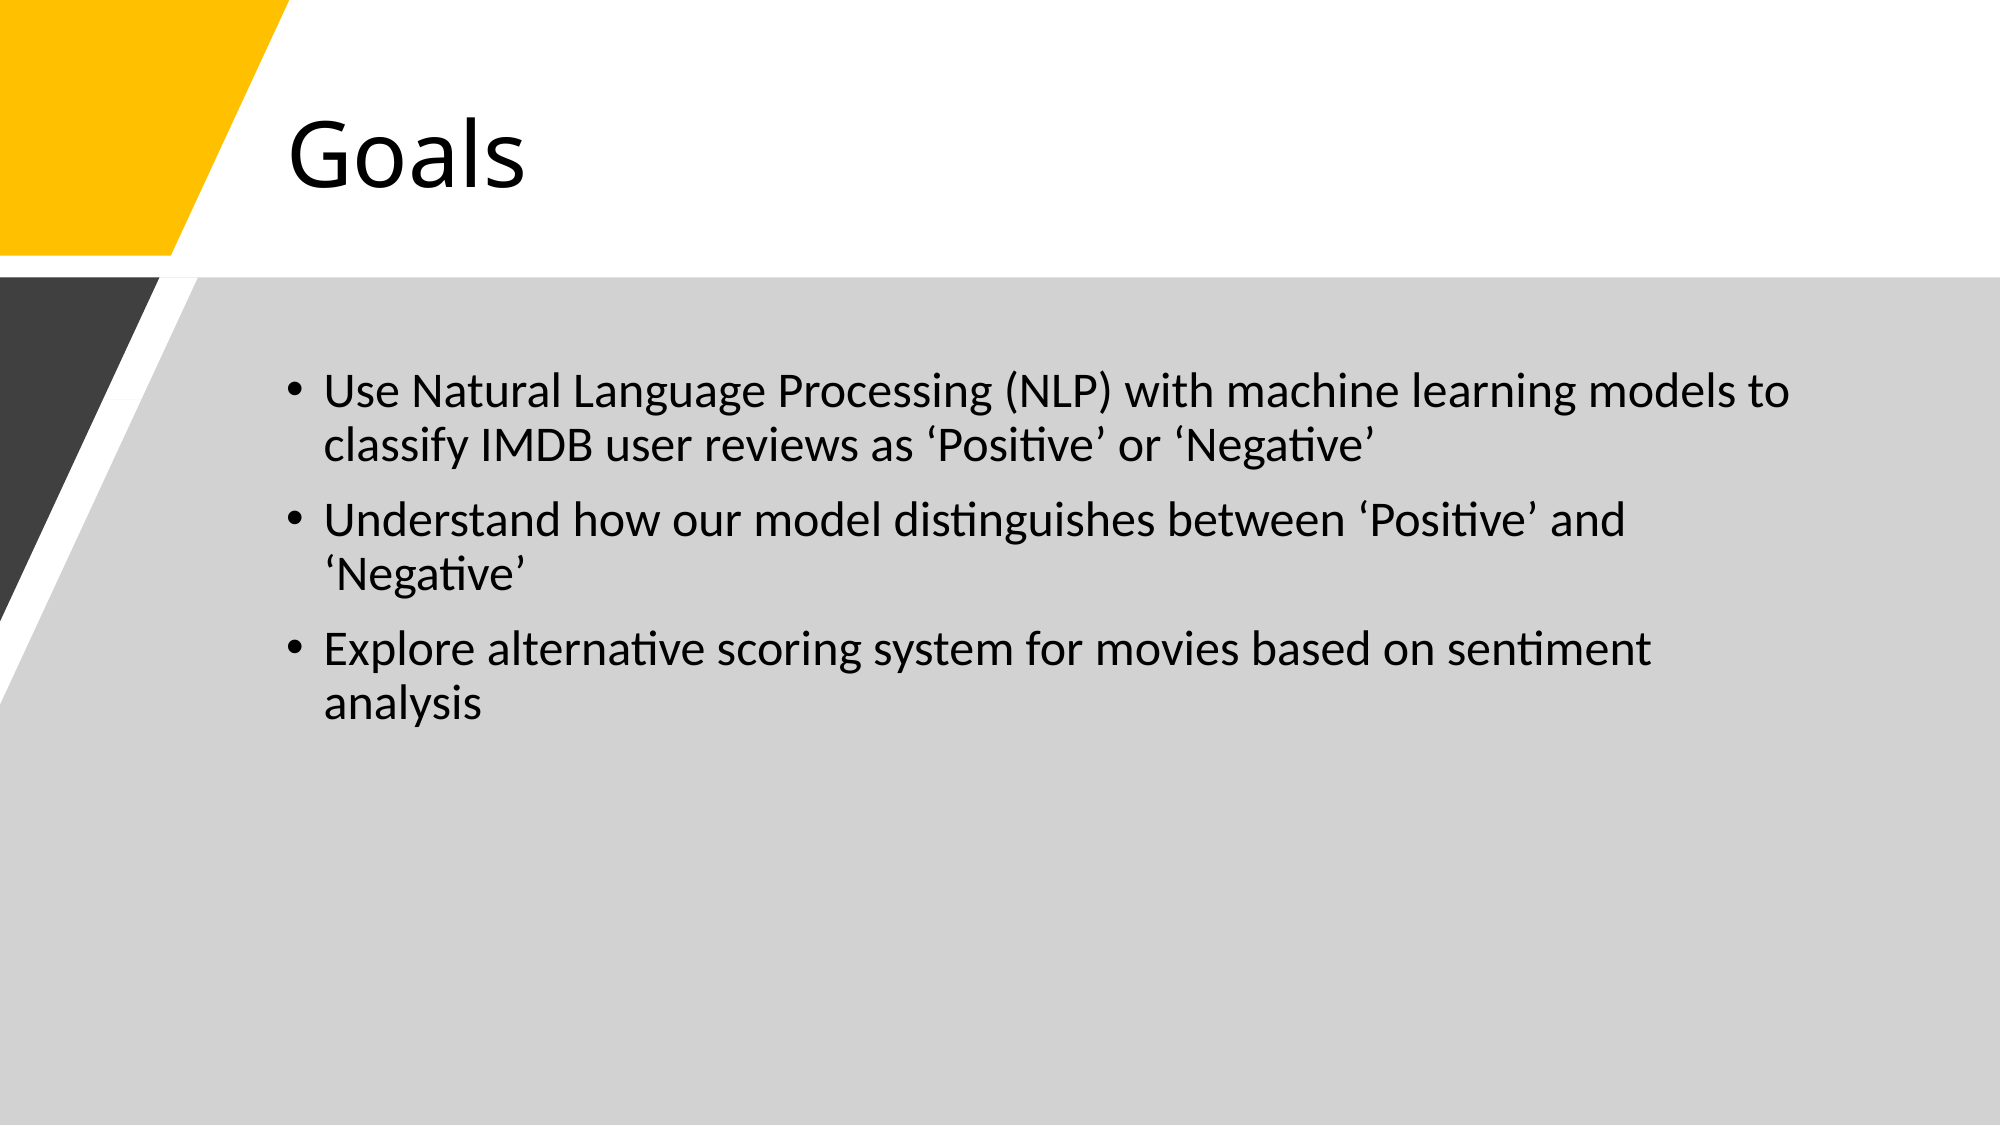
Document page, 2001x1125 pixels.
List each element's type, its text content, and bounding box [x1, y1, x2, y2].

text_box [0, 0, 291, 257]
text_box [0, 276, 162, 622]
text_box [0, 276, 2000, 1125]
list Use Natural Language Processing (NLP) with machine learning models to classify IMDB user reviews as ‘Positive’ or ‘Negative’ Understand how our model distinguishes between ‘Positive’ and ‘Negative’ Explore alternative scoring system for movies based on sentiment analysis [271, 356, 1808, 1020]
title Goals [271, 60, 1808, 255]
